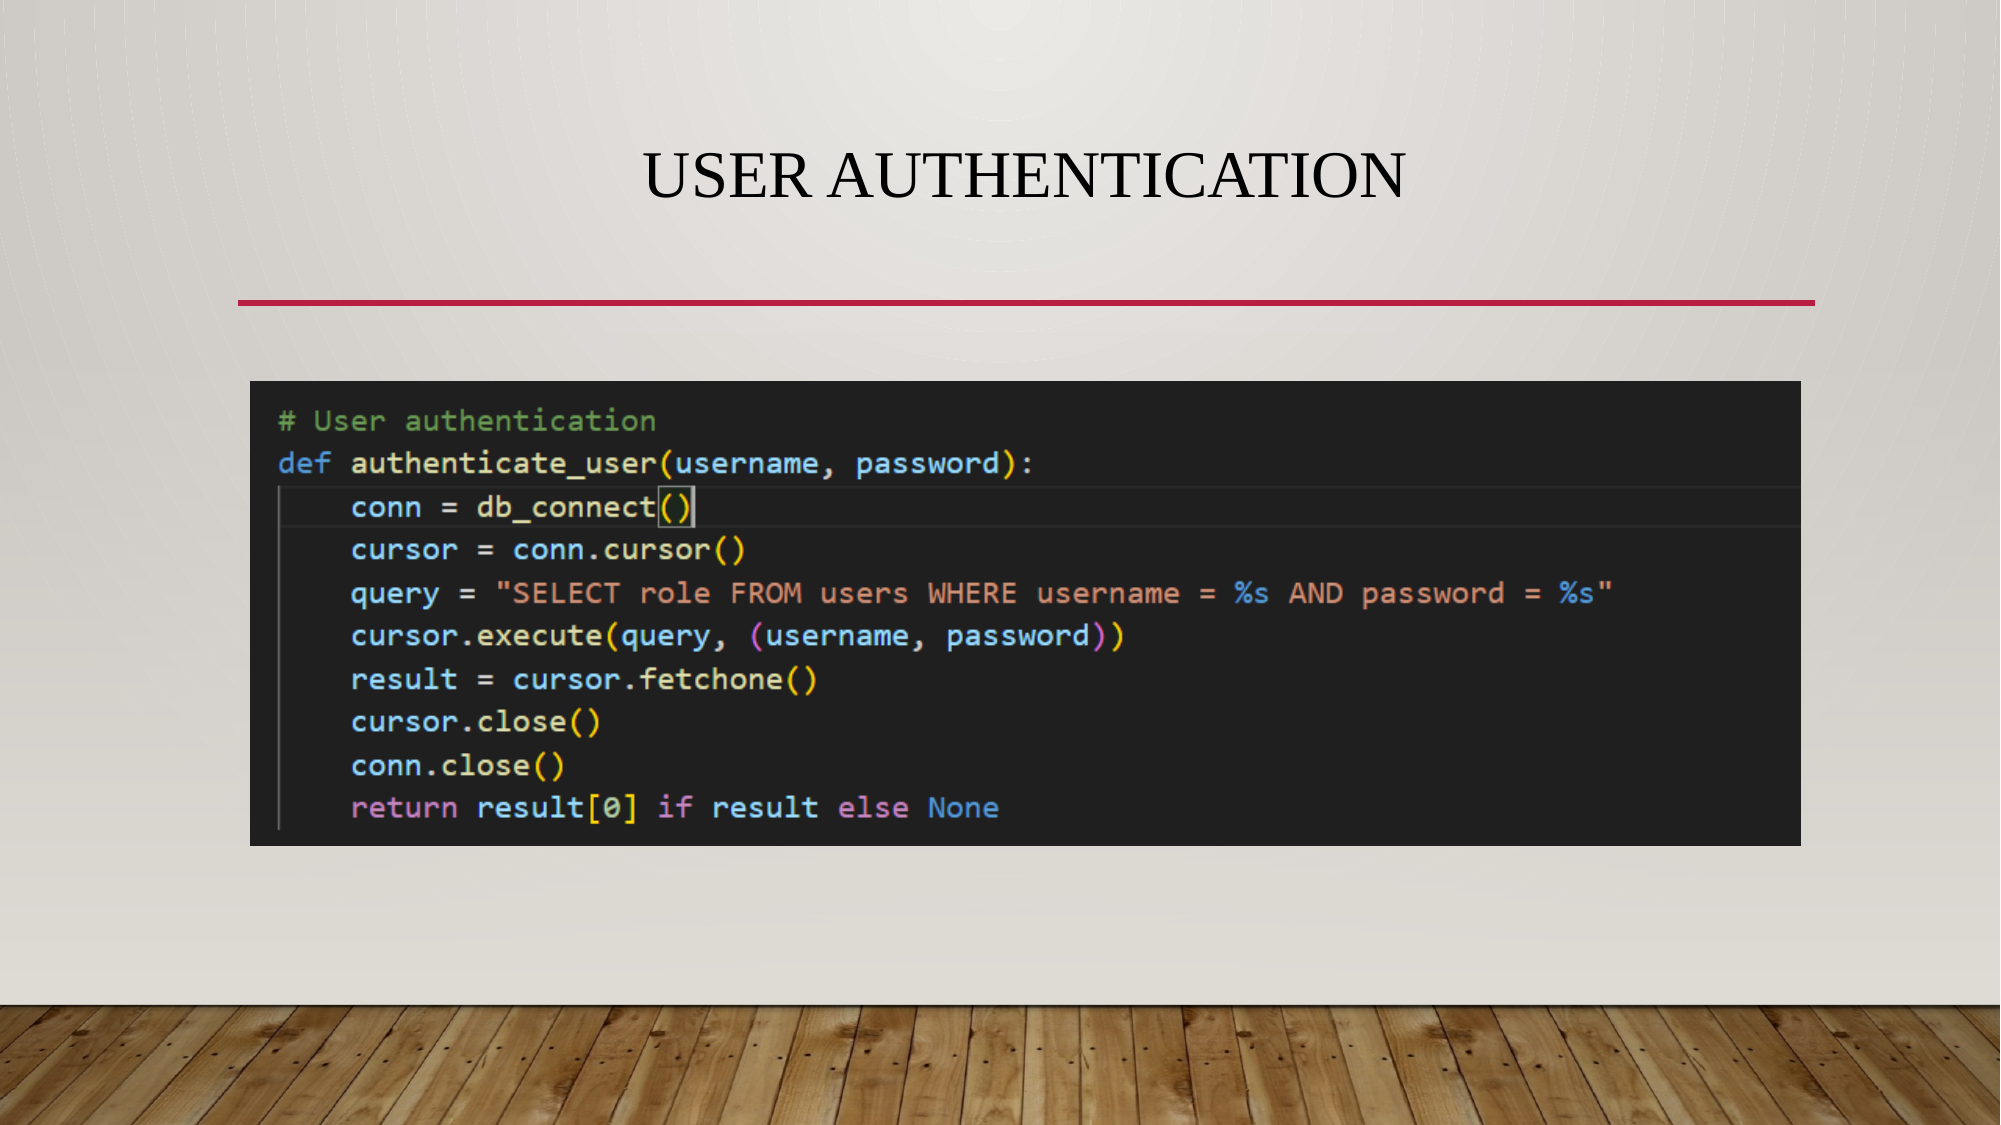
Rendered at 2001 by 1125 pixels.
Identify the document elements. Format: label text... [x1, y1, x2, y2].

title USER authentication [238, 131, 1814, 305]
picture [0, 1005, 2000, 1125]
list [250, 381, 1802, 846]
